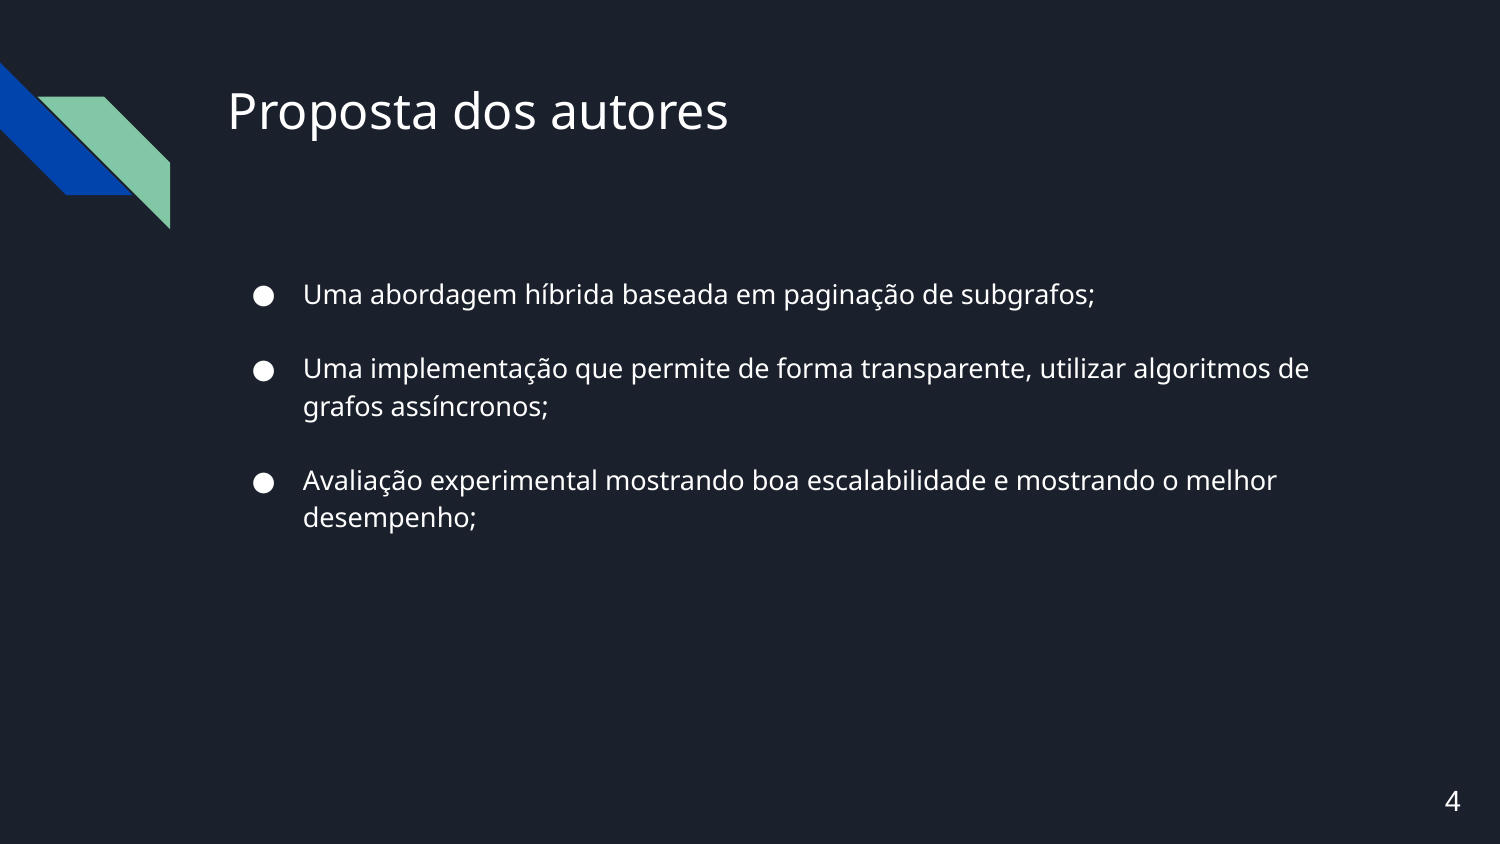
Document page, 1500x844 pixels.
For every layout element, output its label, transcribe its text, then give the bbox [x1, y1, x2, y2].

list Uma abordagem híbrida baseada em paginação de subgrafos; Uma implementação que permite de forma transparente, utilizar algoritmos de grafos assíncronos; Avaliação experimental mostrando boa escalabilidade e mostrando o melhor desempenho; [212, 257, 1368, 735]
text_box 4 [1429, 775, 1476, 826]
title Proposta dos autores [212, 64, 1368, 215]
